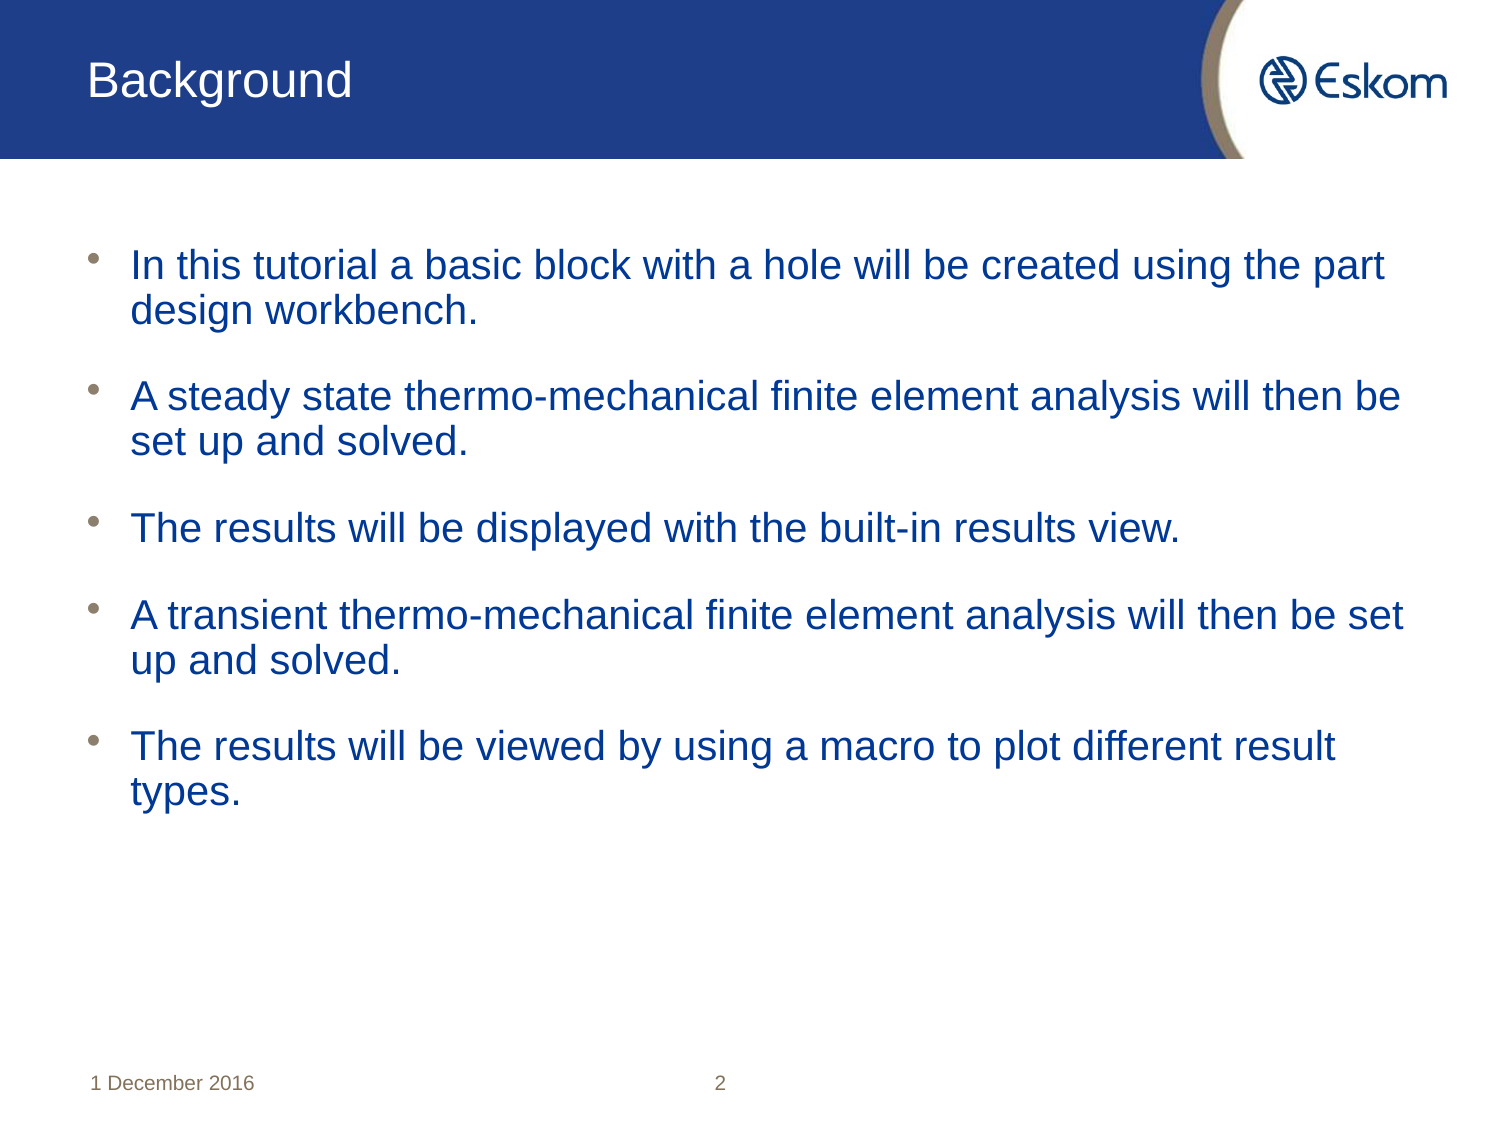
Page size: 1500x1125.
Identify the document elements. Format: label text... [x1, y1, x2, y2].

list In this tutorial a basic block with a hole will be created using the part design workbench. A steady state thermo-mechanical finite element analysis will then be set up and solved. The results will be displayed with the built-in results view. A transient thermo-mechanical finite element analysis will then be set up and solved. The results will be viewed by using a macro to plot different result types. [71, 235, 1447, 1064]
title Background [71, 27, 1142, 137]
picture [0, 0, 1246, 159]
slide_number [75, 1064, 361, 1103]
slide_number 2 [643, 1064, 798, 1103]
picture [1257, 55, 1450, 105]
